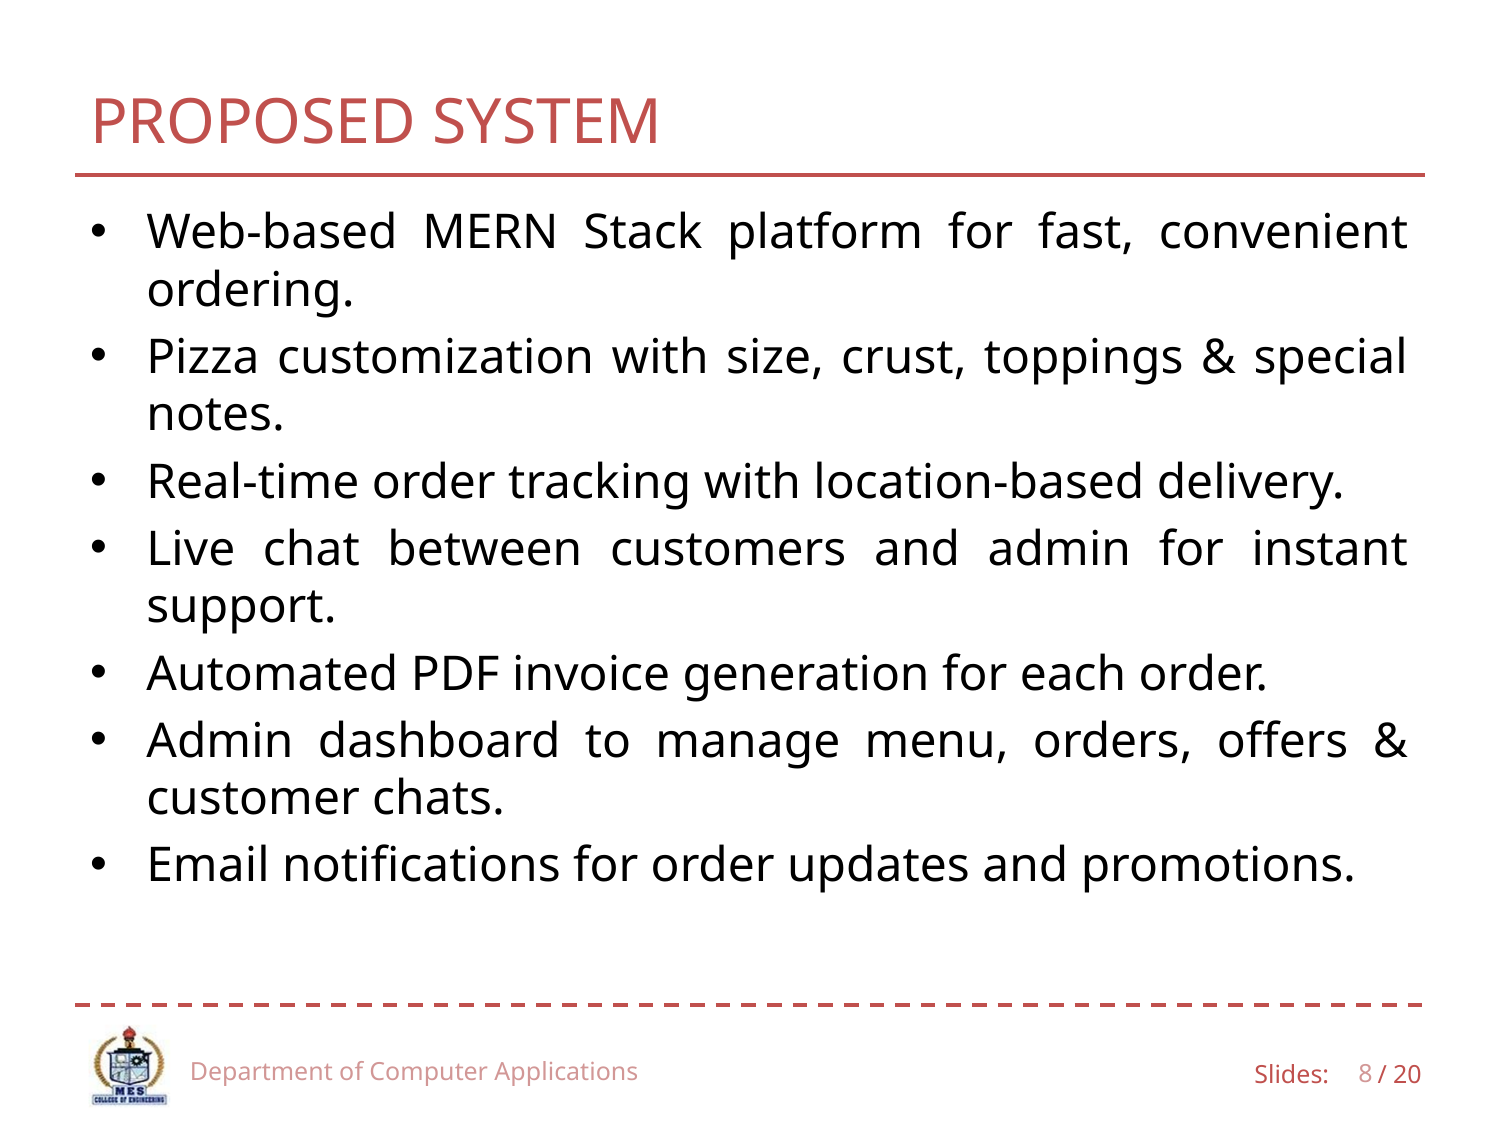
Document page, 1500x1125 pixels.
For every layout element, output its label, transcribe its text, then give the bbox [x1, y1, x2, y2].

title PROPOSED SYSTEM [73, 48, 1427, 189]
footer Department of Computer Applications [174, 1042, 675, 1103]
picture [87, 1023, 171, 1109]
slide_number 8 [1325, 1044, 1388, 1105]
list Web-based MERN Stack platform for fast, convenient ordering. Pizza customization with size, crust, toppings & special notes. Real-time order tracking with location-based delivery. Live chat between customers and admin for instant support. Automated PDF invoice generation for each order. Admin dashboard to manage menu, orders, offers & customer chats. Email notifications for order updates and promotions. [75, 193, 1425, 1005]
